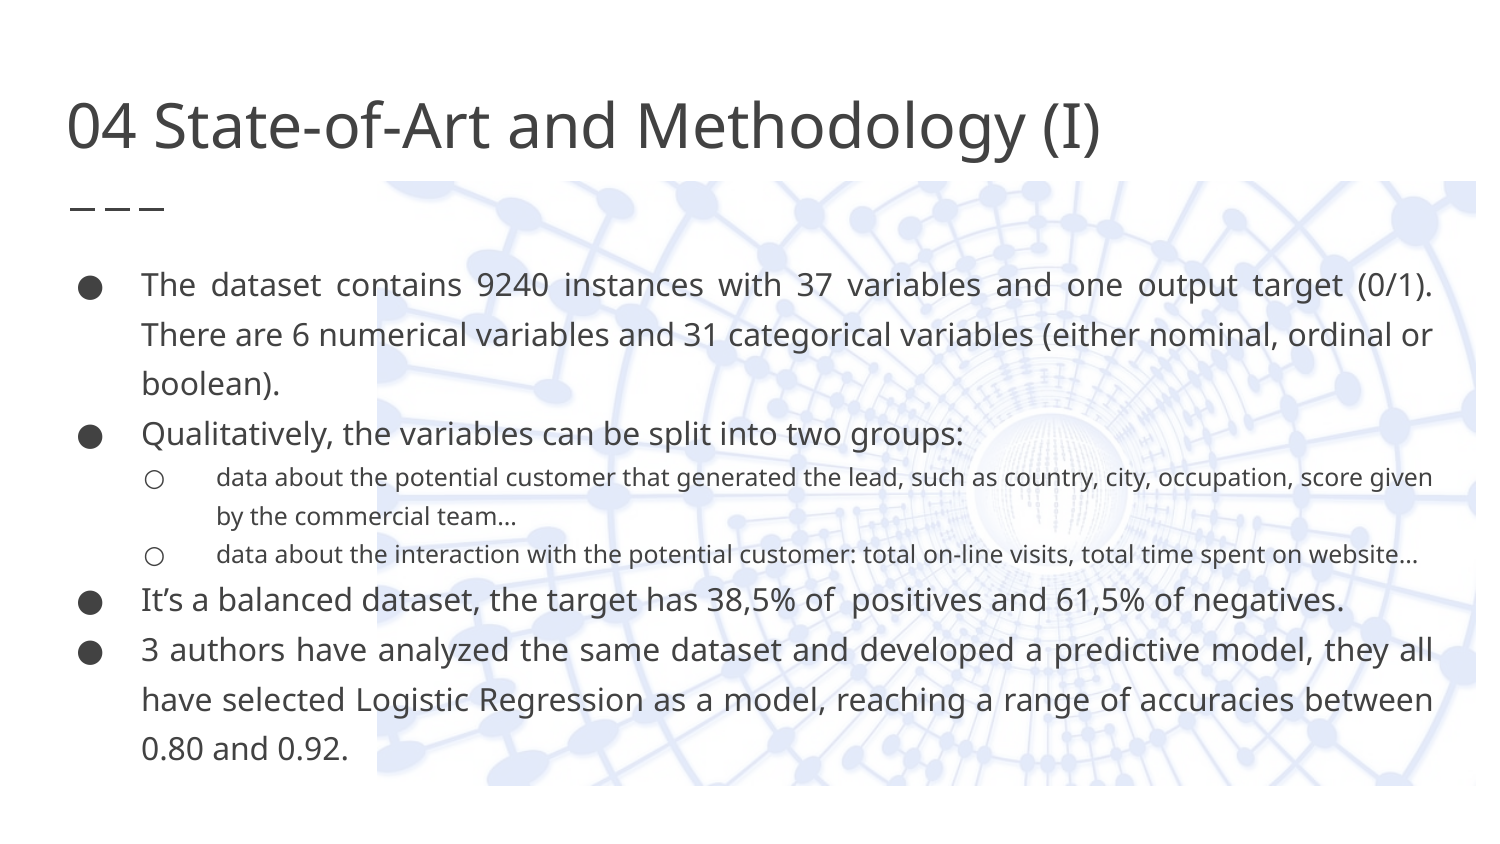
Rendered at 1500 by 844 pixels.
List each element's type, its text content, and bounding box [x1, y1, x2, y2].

title 04 State-of-Art and Methodology (I) [51, 61, 1449, 182]
list The dataset contains 9240 instances with 37 variables and one output target (0/1). There are 6 numerical variables and 31 categorical variables (either nominal, ordinal or boolean). Qualitatively, the variables can be split into two groups: data about the potential customer that generated the lead, such as country, city, occupation, score given by the commercial team… data about the interaction with the potential customer: total on-line visits, total time spent on website… It’s a balanced dataset, the target has 38,5% of positives and 61,5% of negatives. 3 authors have analyzed the same dataset and developed a predictive model, they all have selected Logistic Regression as a model, reaching a range of accuracies between 0.80 and 0.92. [51, 240, 372, 786]
picture [377, 181, 1476, 786]
